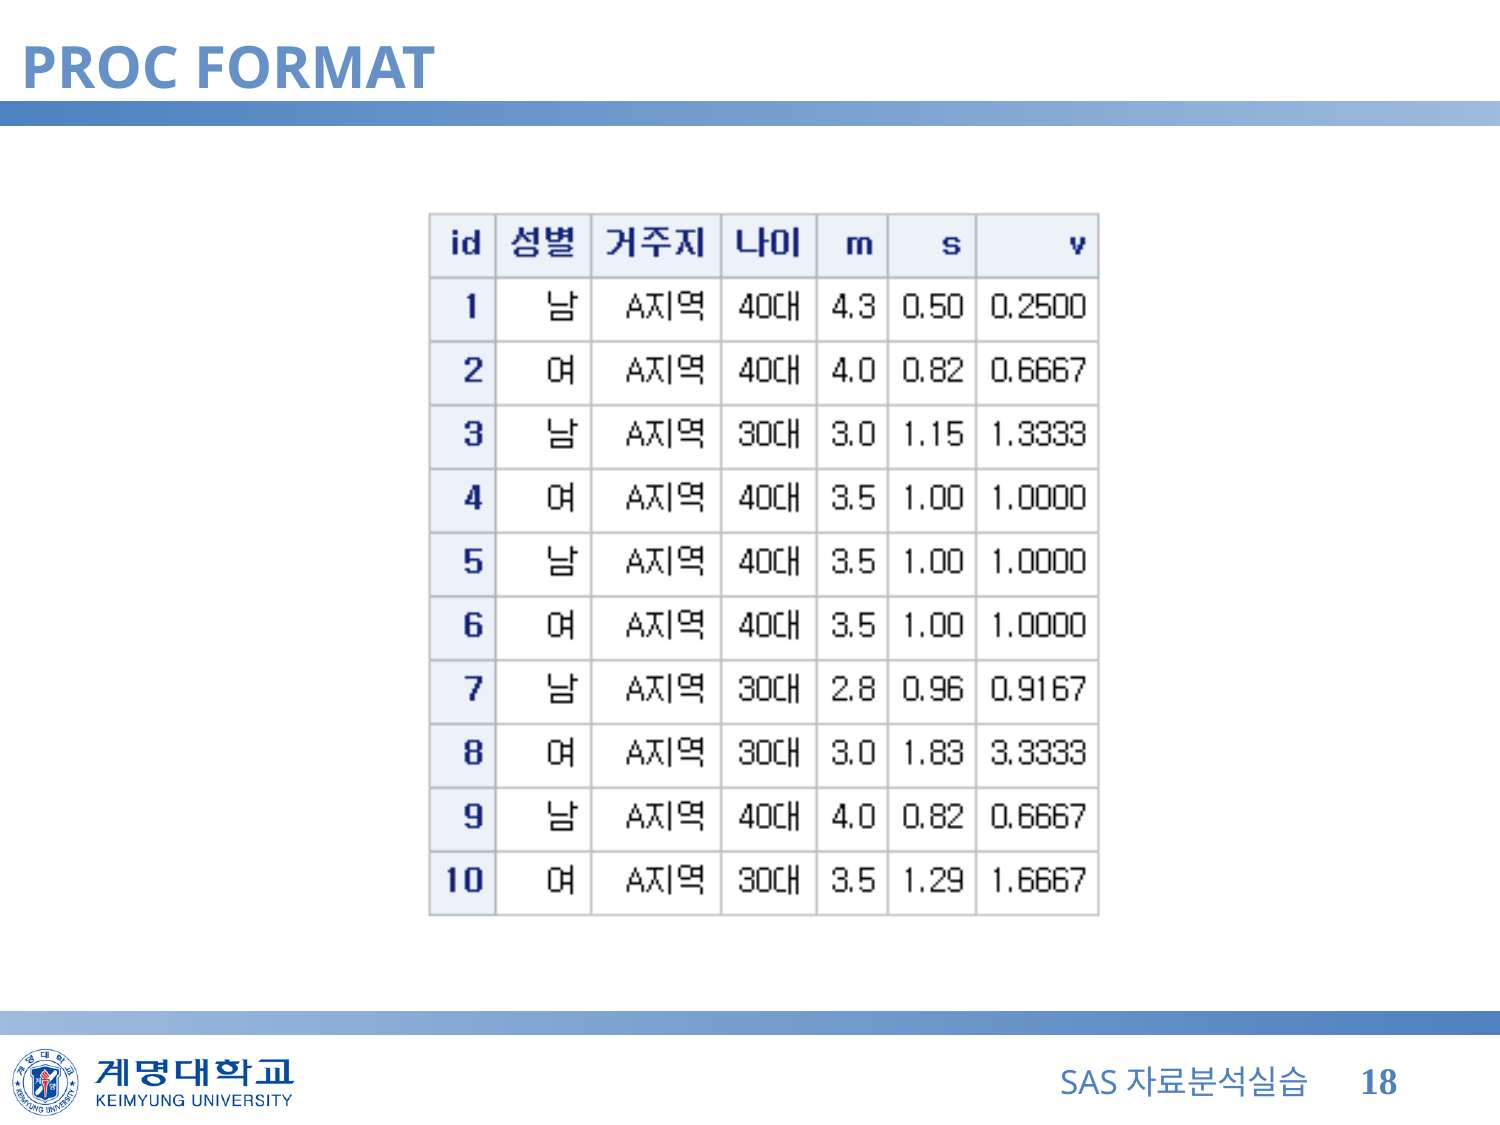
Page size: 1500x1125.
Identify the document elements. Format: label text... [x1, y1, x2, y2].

picture [348, 184, 1157, 954]
picture [5, 1043, 301, 1121]
title PROC FORMAT [5, 31, 1306, 100]
